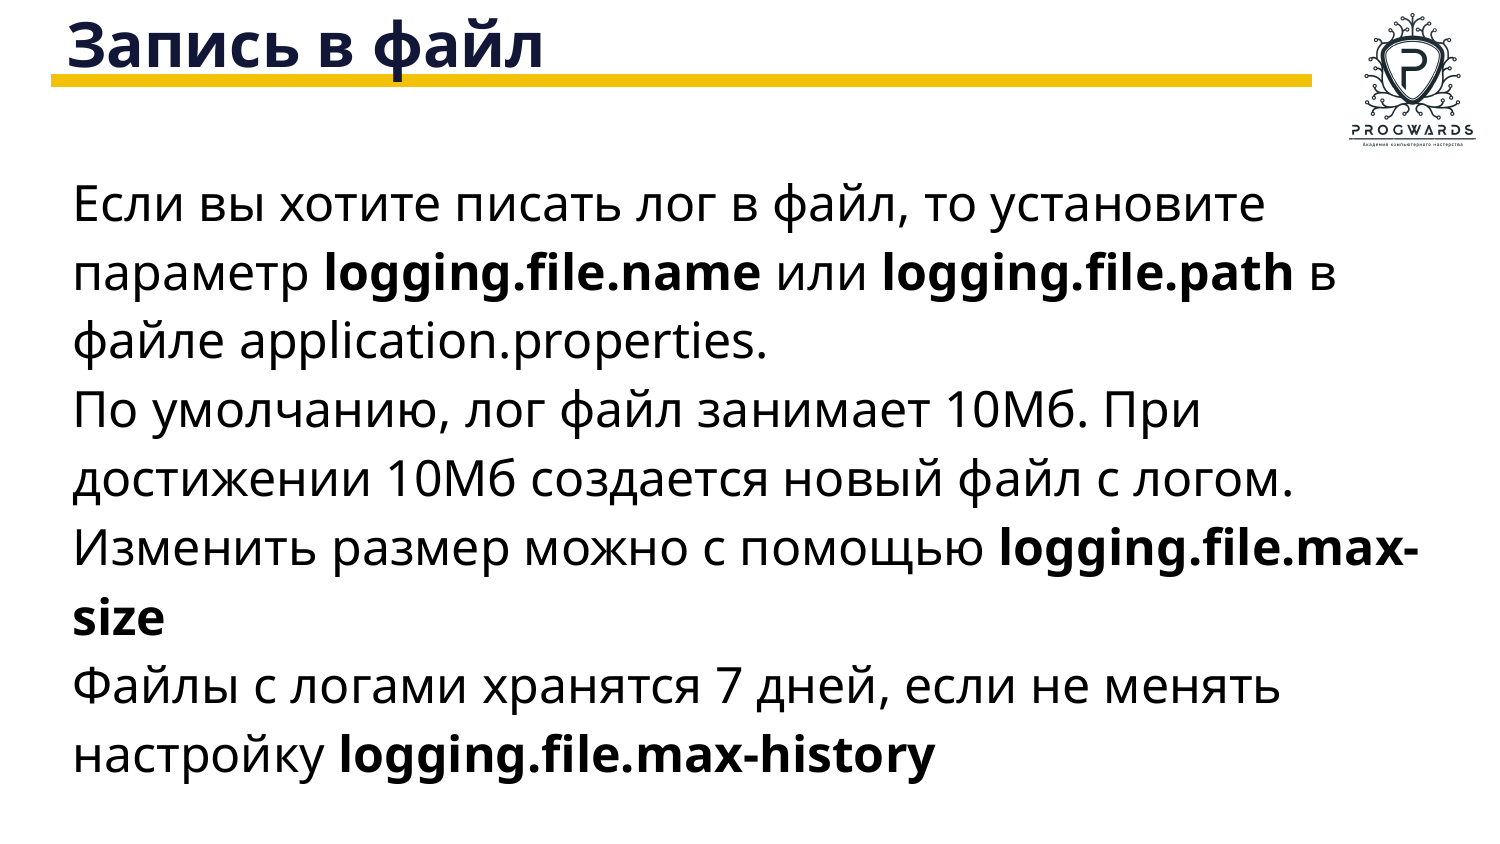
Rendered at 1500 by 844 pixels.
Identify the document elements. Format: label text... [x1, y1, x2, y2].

list Если вы хотите писать лог в файл, то установите параметр logging.file.name или logging.file.path в файле application.properties. По умолчанию, лог файл занимает 10Мб. При достижении 10Мб создается новый файл с логом. Изменить размер можно с помощью logging.file.max-size Файлы с логами хранятся 7 дней, если не менять настройку logging.file.max-history [51, 147, 1449, 750]
picture [1349, 13, 1476, 148]
title Запись в файл [51, 0, 1449, 81]
